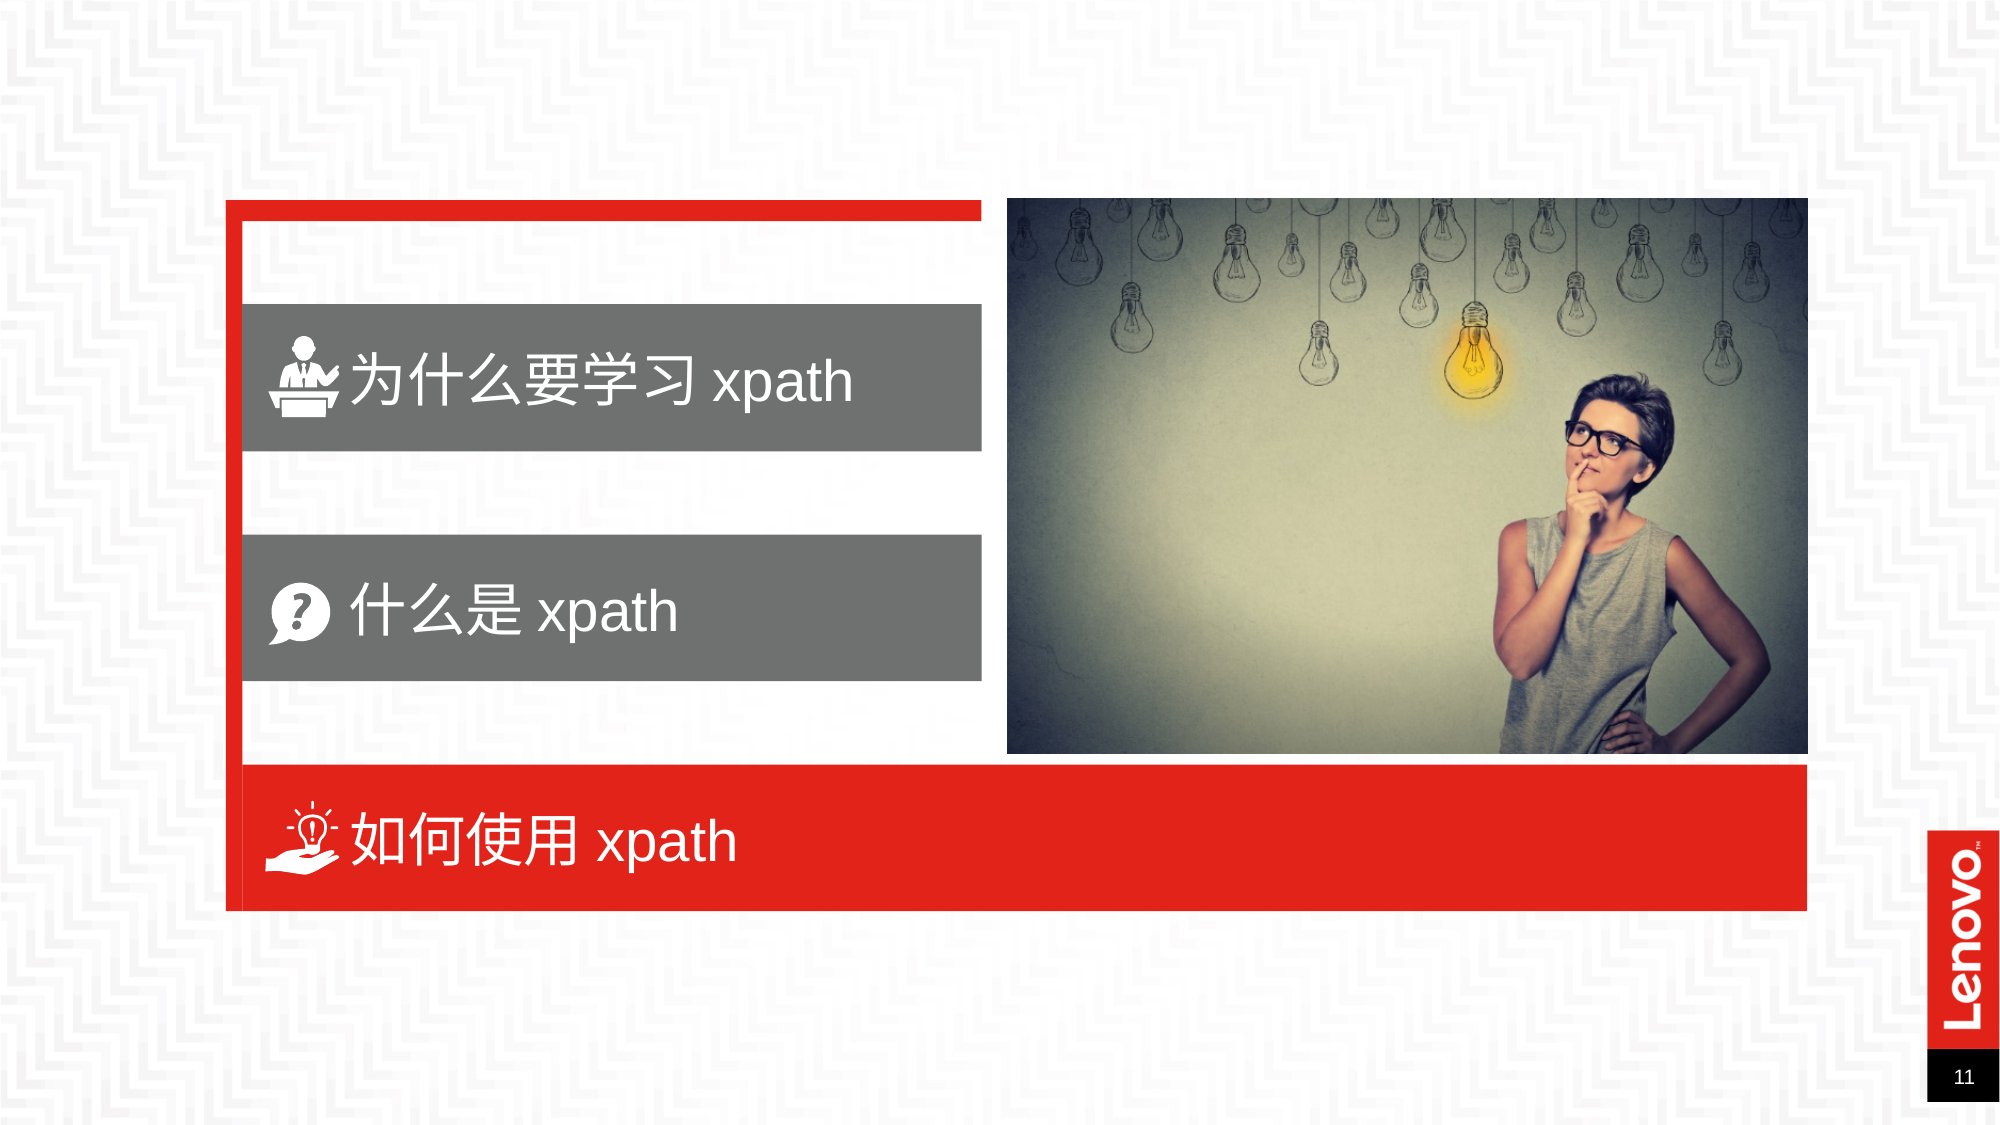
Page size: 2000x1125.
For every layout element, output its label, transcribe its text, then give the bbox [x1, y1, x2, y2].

text_box [265, 814, 340, 875]
picture [1928, 831, 2000, 1049]
text_box [224, 198, 984, 223]
text_box [224, 223, 245, 913]
text_box [268, 582, 331, 645]
text_box [291, 336, 316, 361]
picture [0, 0, 2000, 1125]
text_box [294, 809, 301, 816]
text_box [279, 362, 340, 388]
text_box [268, 391, 340, 418]
text_box 什么是xpath [242, 534, 982, 682]
text_box 如何使用xpath [242, 764, 1808, 912]
text_box 为什么要学习xpath [242, 304, 982, 452]
text_box [325, 809, 332, 816]
